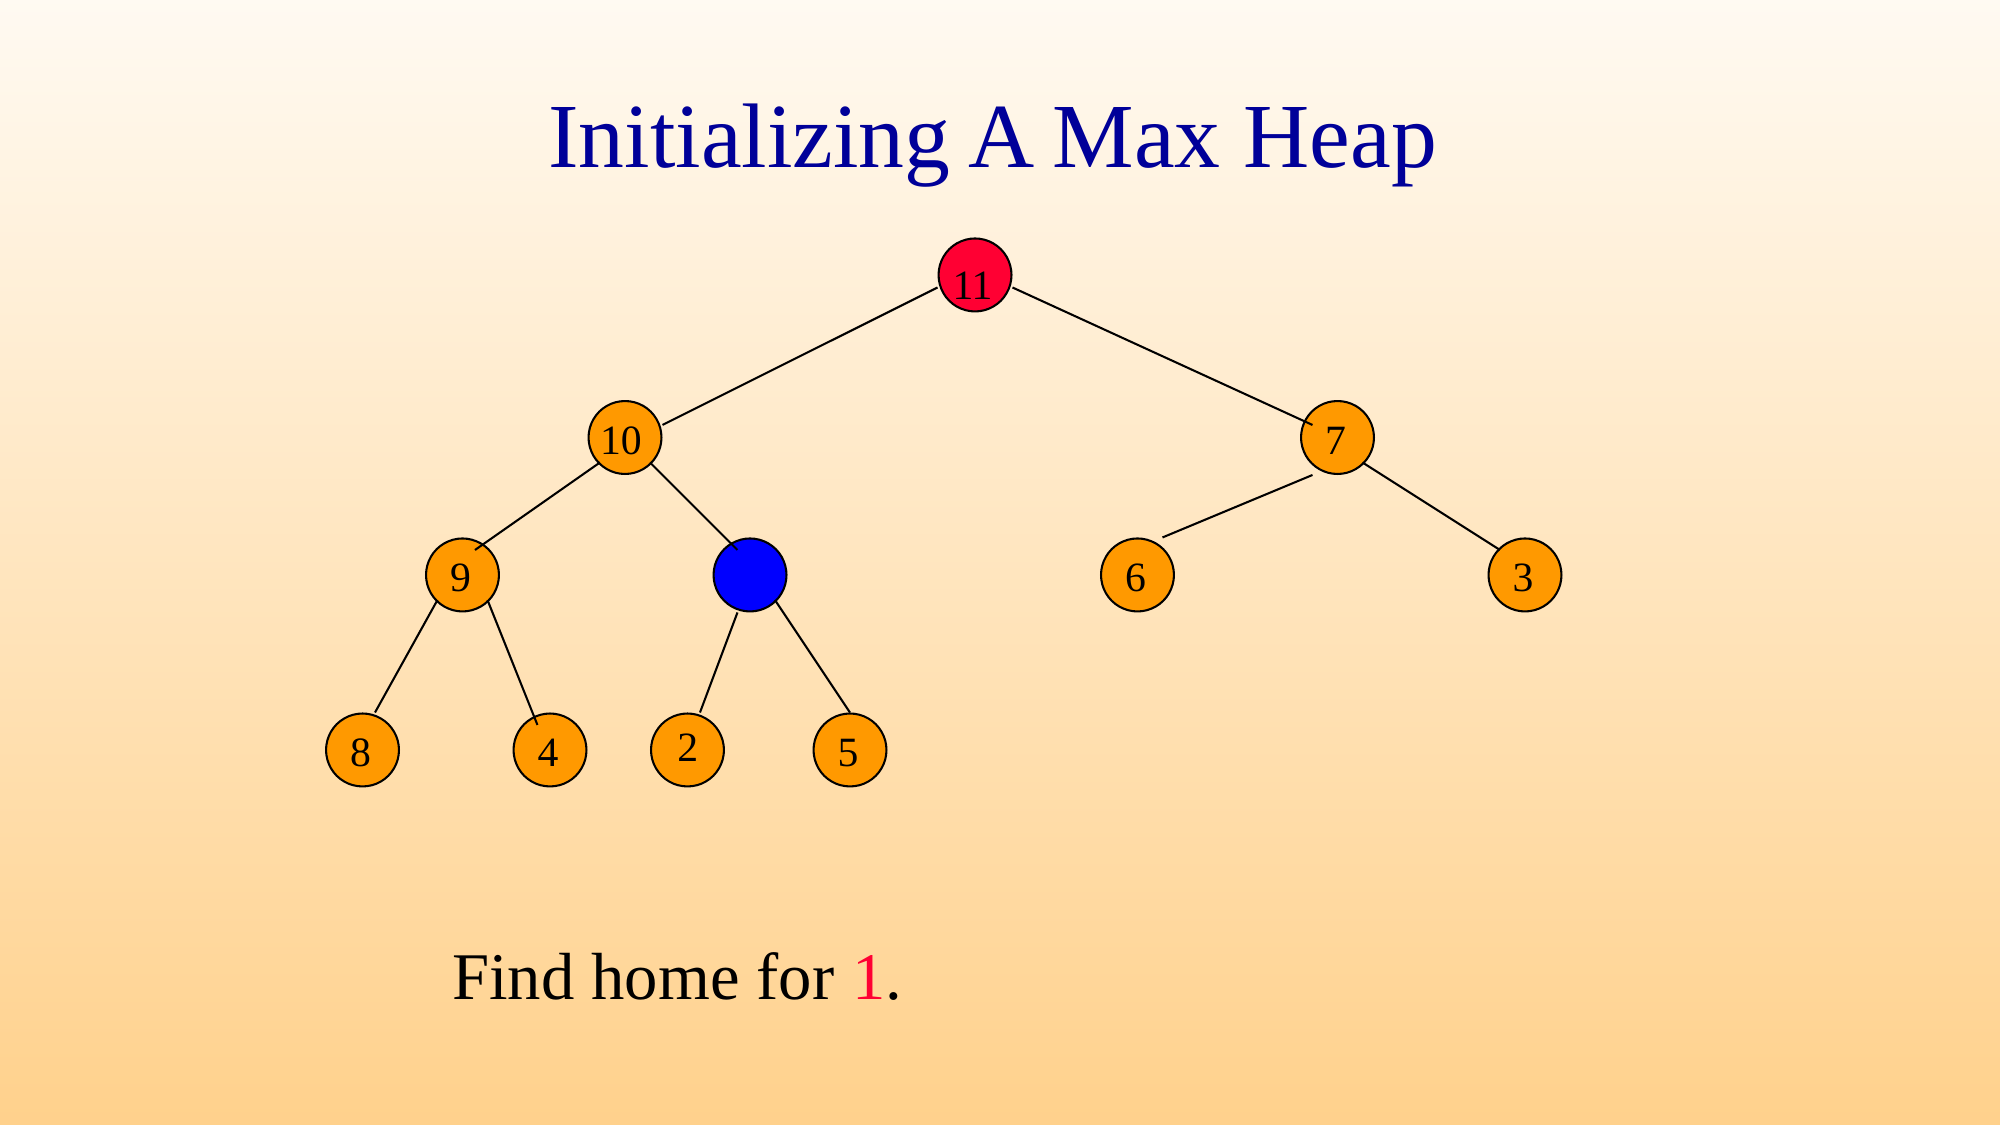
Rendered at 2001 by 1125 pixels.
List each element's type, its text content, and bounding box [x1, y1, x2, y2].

text_box 7 [1309, 404, 1362, 471]
text_box [534, 713, 566, 717]
text_box 9 [434, 542, 487, 608]
text_box 4 [522, 717, 574, 783]
text_box [651, 723, 662, 777]
text_box 6 [1109, 542, 1162, 608]
text_box [658, 422, 662, 453]
text_box [1509, 608, 1541, 612]
text_box [1549, 547, 1562, 603]
text_box [834, 783, 866, 787]
text_box [1122, 538, 1153, 542]
text_box [834, 713, 866, 717]
text_box [664, 778, 711, 787]
text_box 5 [822, 717, 874, 783]
text_box [487, 548, 499, 602]
text_box [447, 538, 478, 542]
text_box [1301, 414, 1309, 461]
text_box 3 [1497, 542, 1549, 608]
text_box [949, 238, 1001, 249]
text_box 7 [659, 774, 670, 783]
text_box [513, 726, 522, 774]
text_box [426, 552, 434, 598]
text_box [874, 722, 887, 778]
text_box [574, 722, 587, 778]
text_box [326, 727, 334, 773]
text_box [1509, 538, 1541, 542]
text_box [534, 783, 566, 787]
text_box [1122, 608, 1153, 612]
text_box [387, 723, 399, 777]
text_box 2 [662, 712, 750, 778]
text_box [347, 783, 378, 787]
text_box [447, 608, 478, 612]
text_box 10 [584, 404, 658, 471]
text_box Find home for 1. [437, 924, 1525, 1020]
text_box 8 [334, 717, 387, 783]
text_box [1101, 552, 1109, 598]
text_box [813, 726, 822, 774]
text_box 11 [937, 249, 1075, 316]
text_box [1362, 410, 1374, 465]
title Initializing A Max Heap [262, 37, 1725, 225]
text_box [1488, 551, 1497, 599]
text_box [713, 538, 787, 612]
text_box [347, 713, 378, 717]
text_box [1162, 548, 1174, 602]
